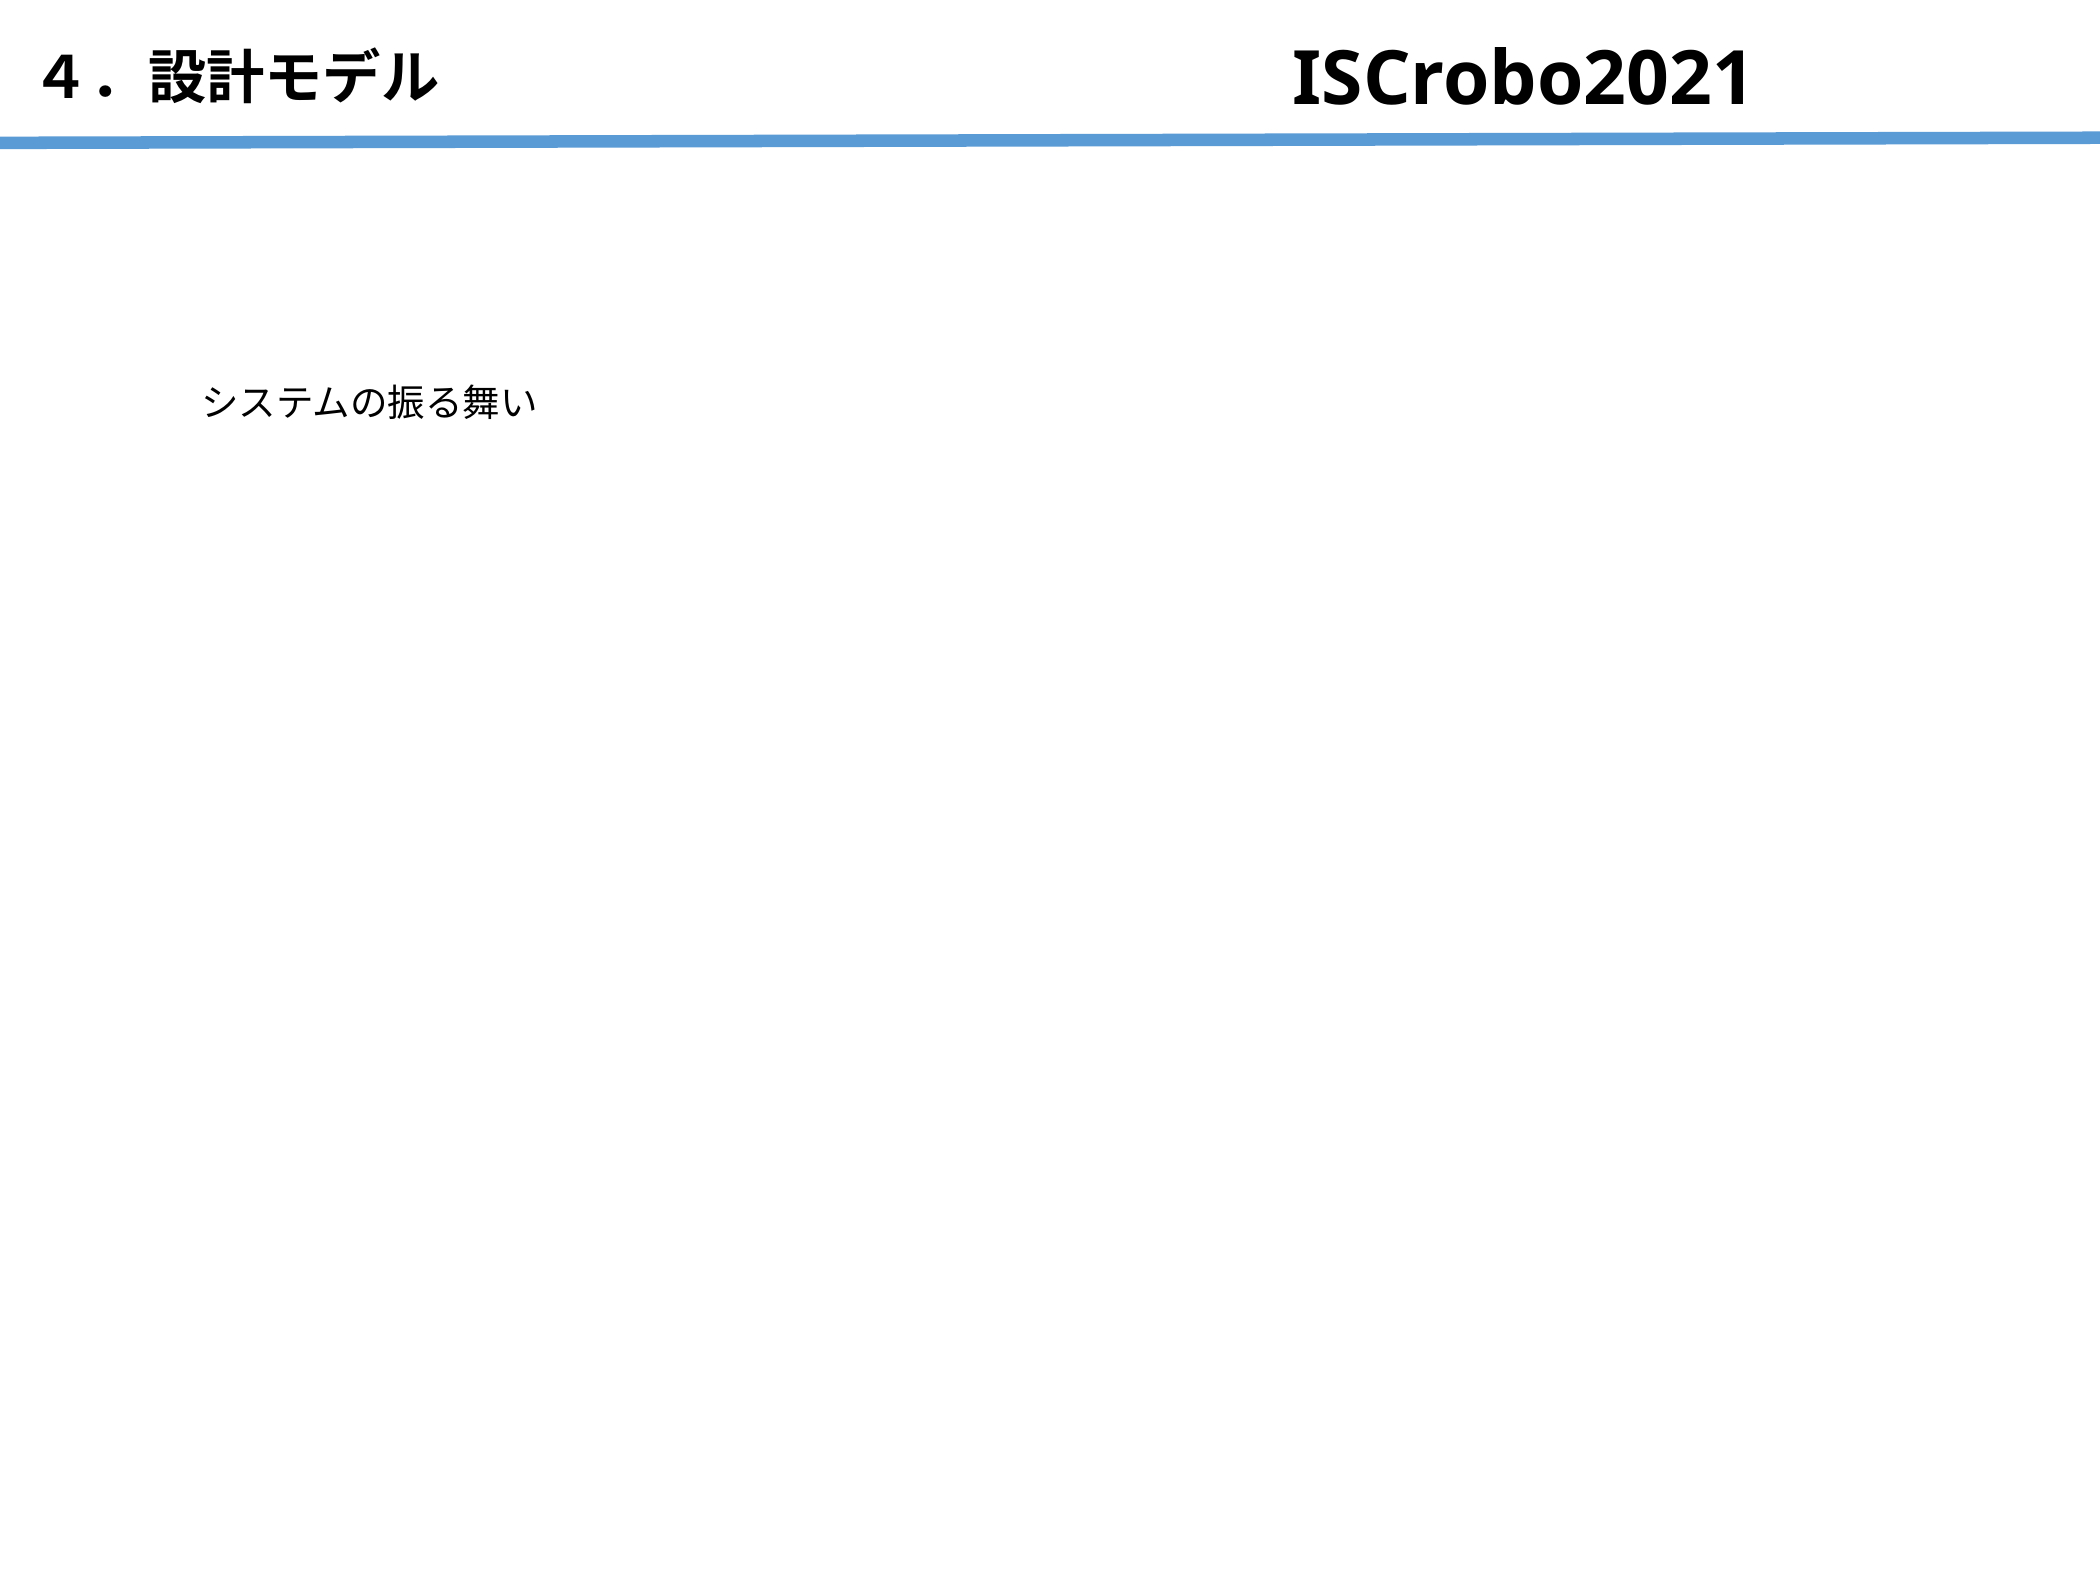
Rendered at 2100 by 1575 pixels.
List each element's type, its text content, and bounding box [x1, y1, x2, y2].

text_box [0, 137, 2100, 143]
text_box システムの振る舞い [186, 372, 564, 432]
text_box ４．設計モデル [16, 32, 455, 118]
text_box ISCrobo2021 [1277, 22, 1771, 127]
